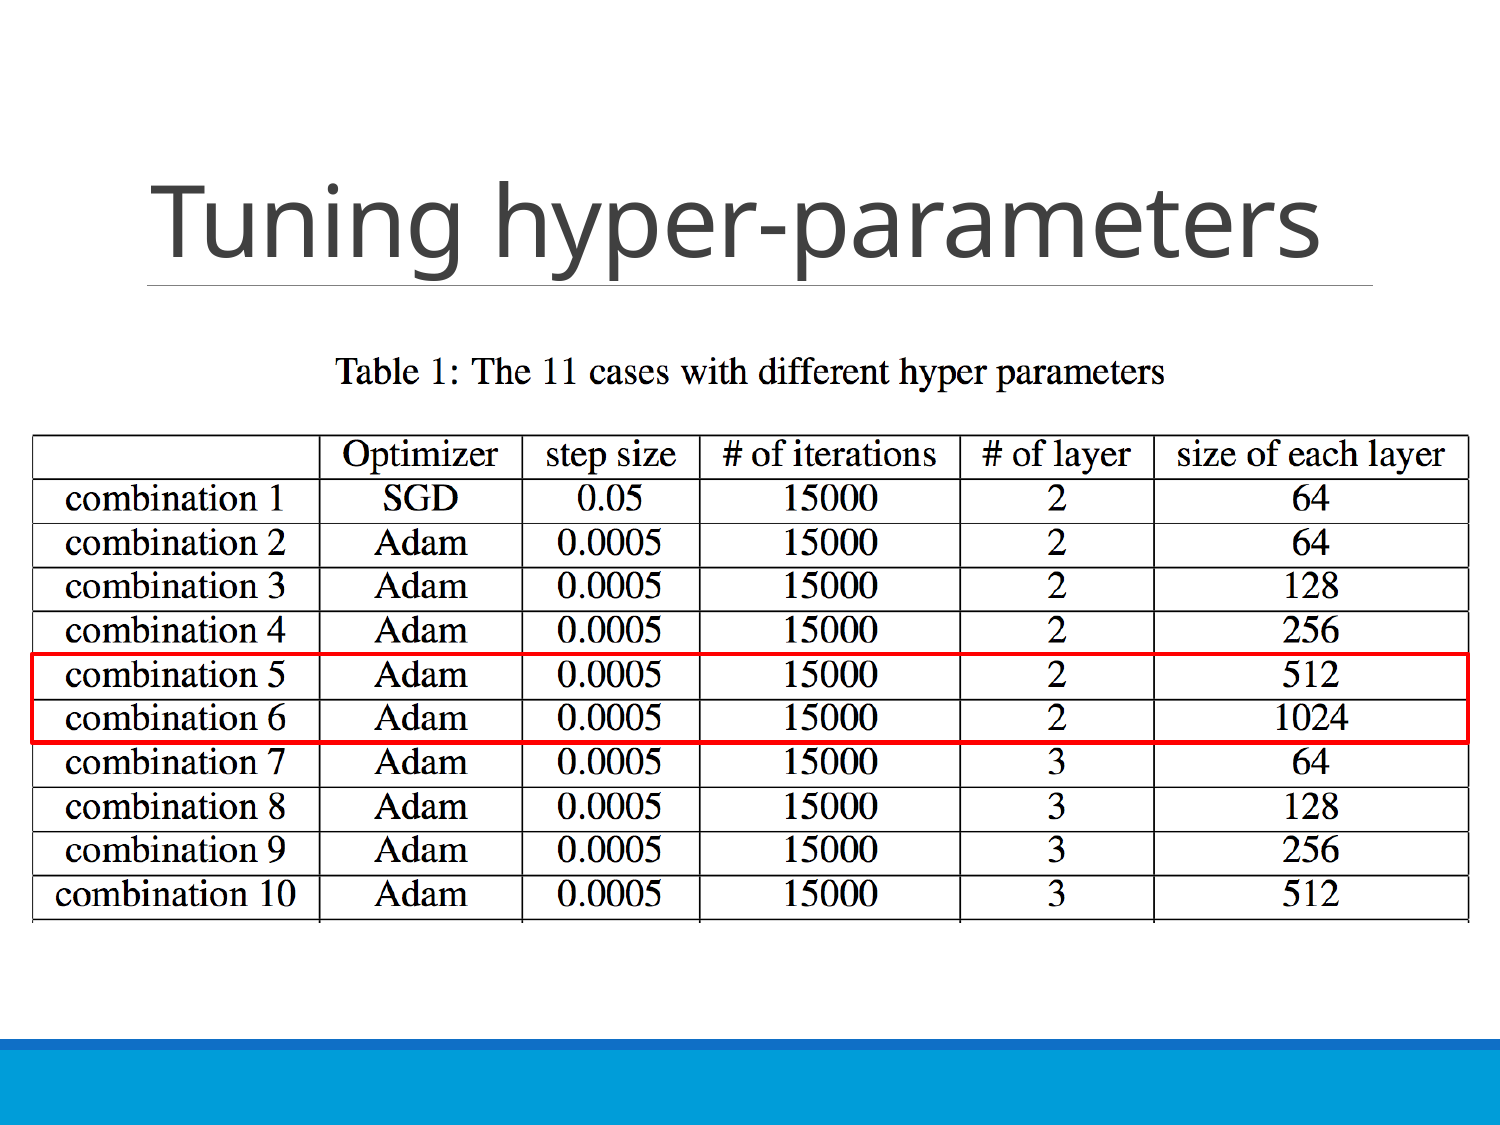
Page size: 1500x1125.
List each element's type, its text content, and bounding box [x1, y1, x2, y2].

picture [0, 333, 1500, 923]
title Tuning hyper-parameters [135, 47, 1373, 285]
